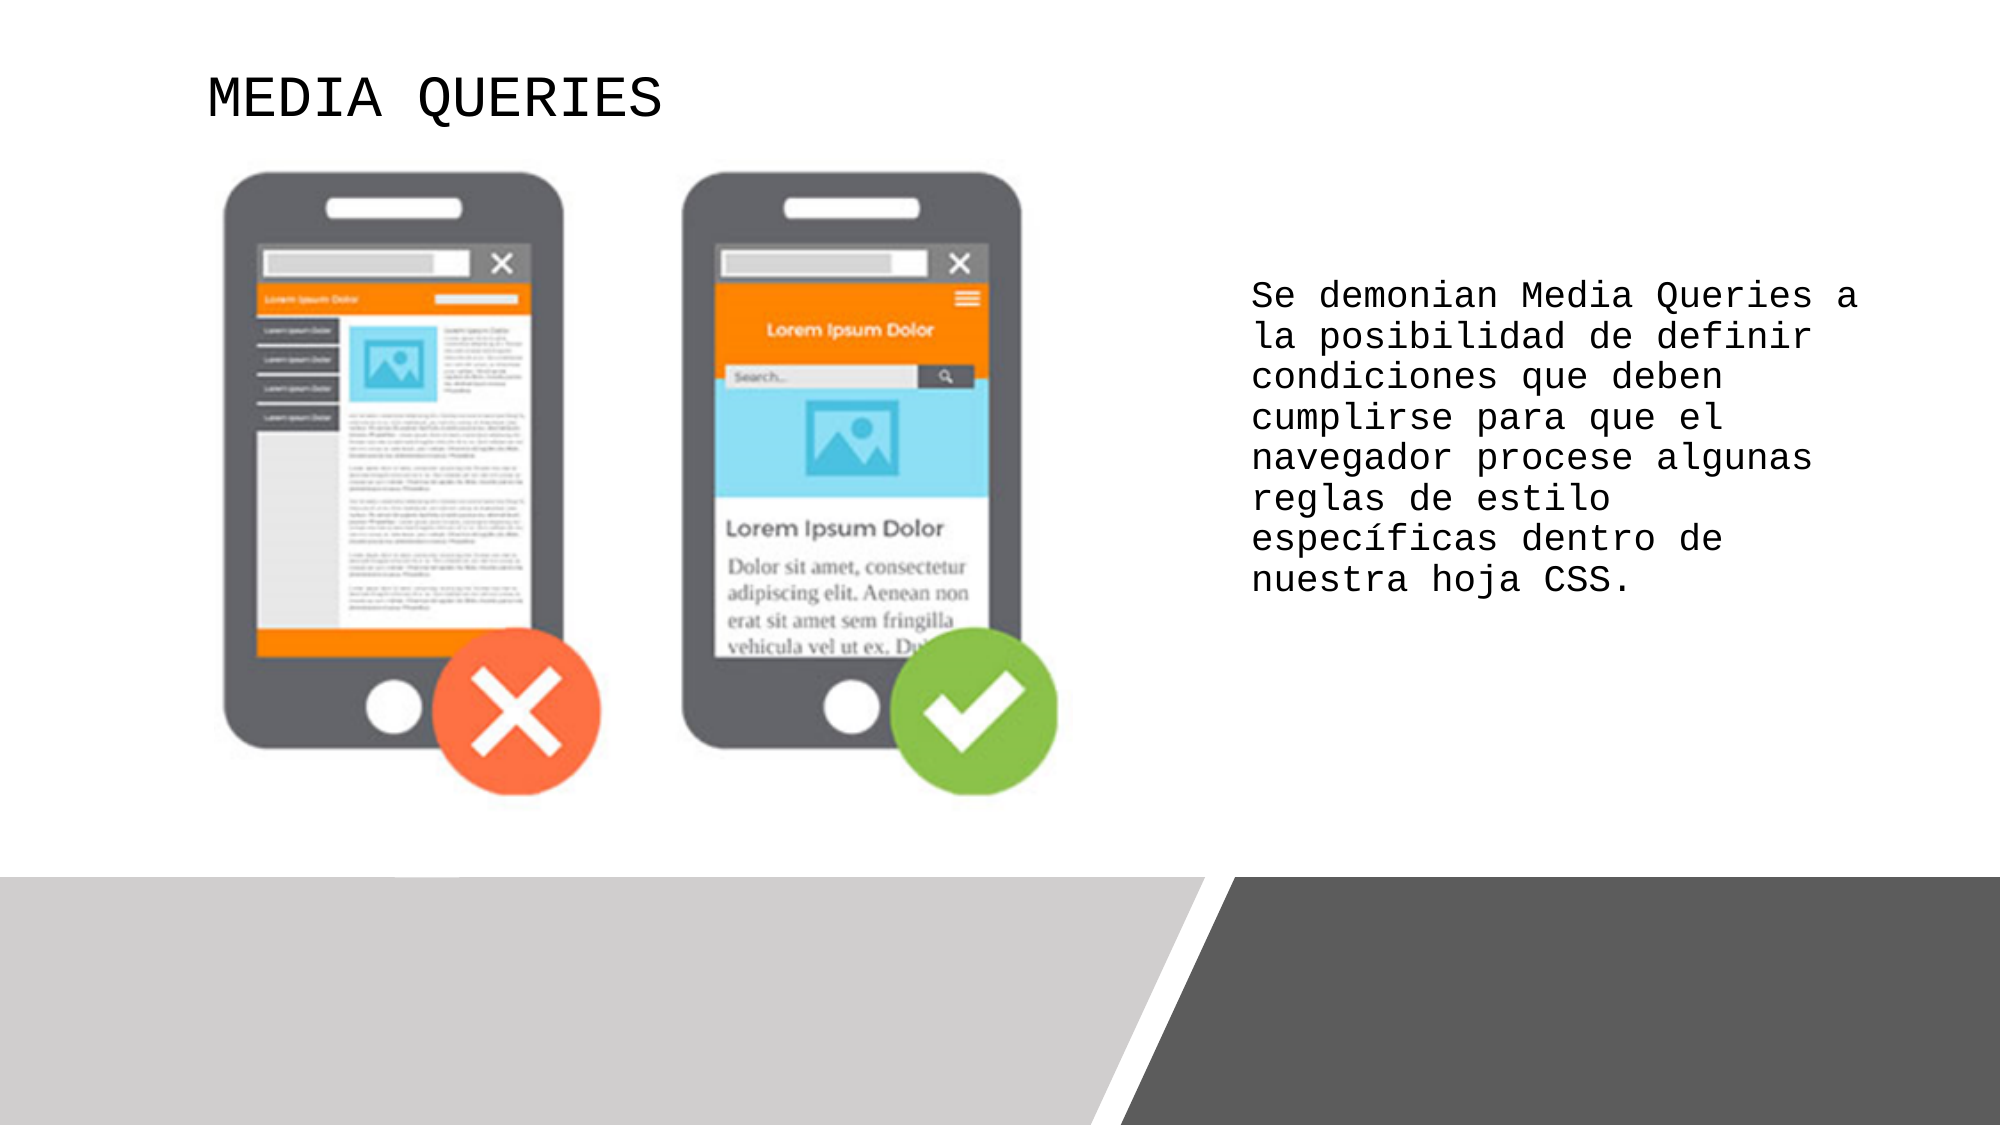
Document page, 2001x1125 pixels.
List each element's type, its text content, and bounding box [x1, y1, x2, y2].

text_box MEDIA QUERIES [192, 51, 1202, 136]
text_box [1119, 875, 2000, 1125]
text_box Se demonian Media Queries a la posibilidad de definir condiciones que deben cumplirse para que el navegador procese algunas reglas de estilo específicas dentro de nuestra hoja CSS. [1235, 158, 1894, 818]
text_box [0, 875, 1207, 1125]
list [213, 158, 1073, 813]
